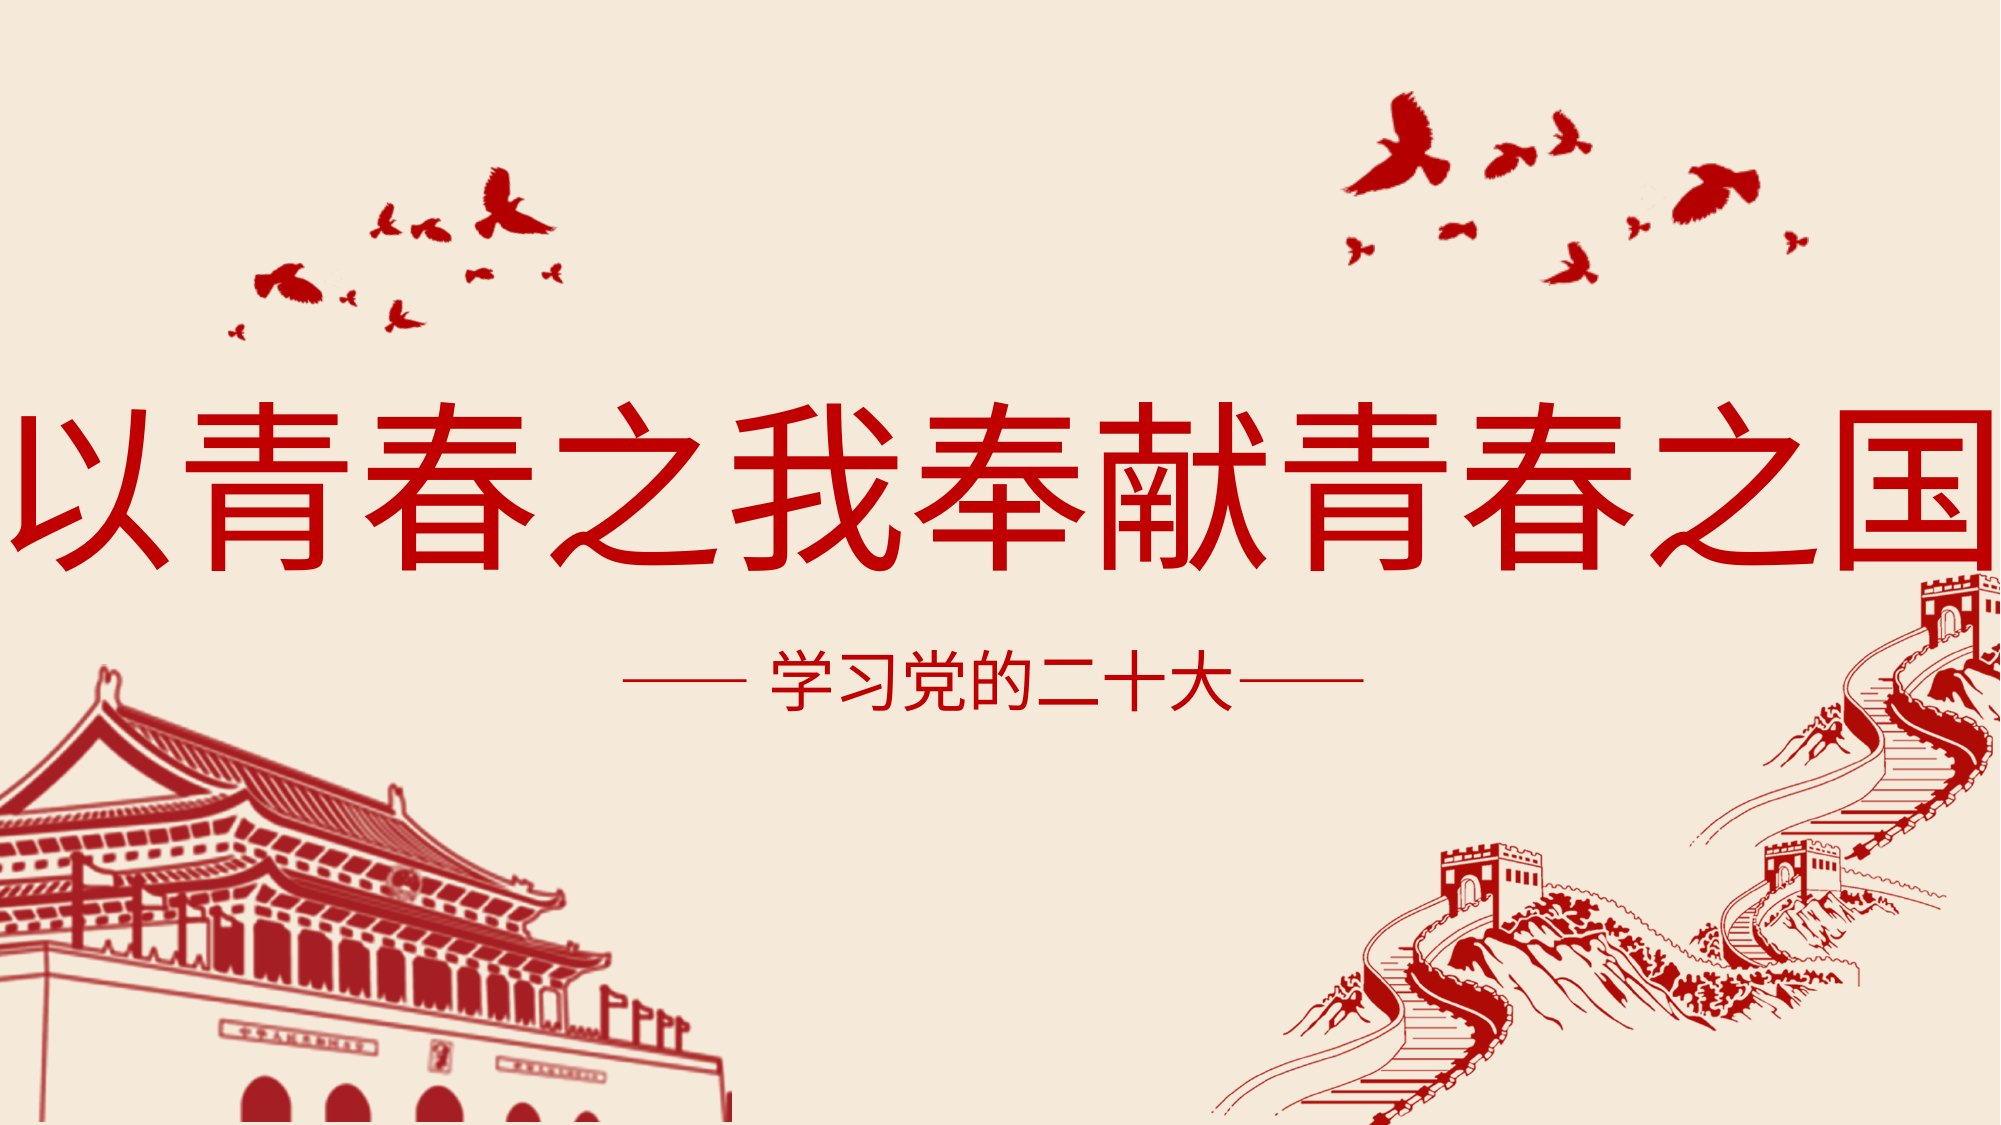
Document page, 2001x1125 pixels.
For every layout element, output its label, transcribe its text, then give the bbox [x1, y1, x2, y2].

text_box 以青春之我奉献青春之国 [0, 365, 2000, 601]
picture [206, 156, 572, 365]
text_box ——学习党的二十大—— [604, 632, 1148, 727]
picture [1339, 90, 1809, 286]
picture [0, 664, 732, 1122]
picture [1148, 450, 2000, 1125]
